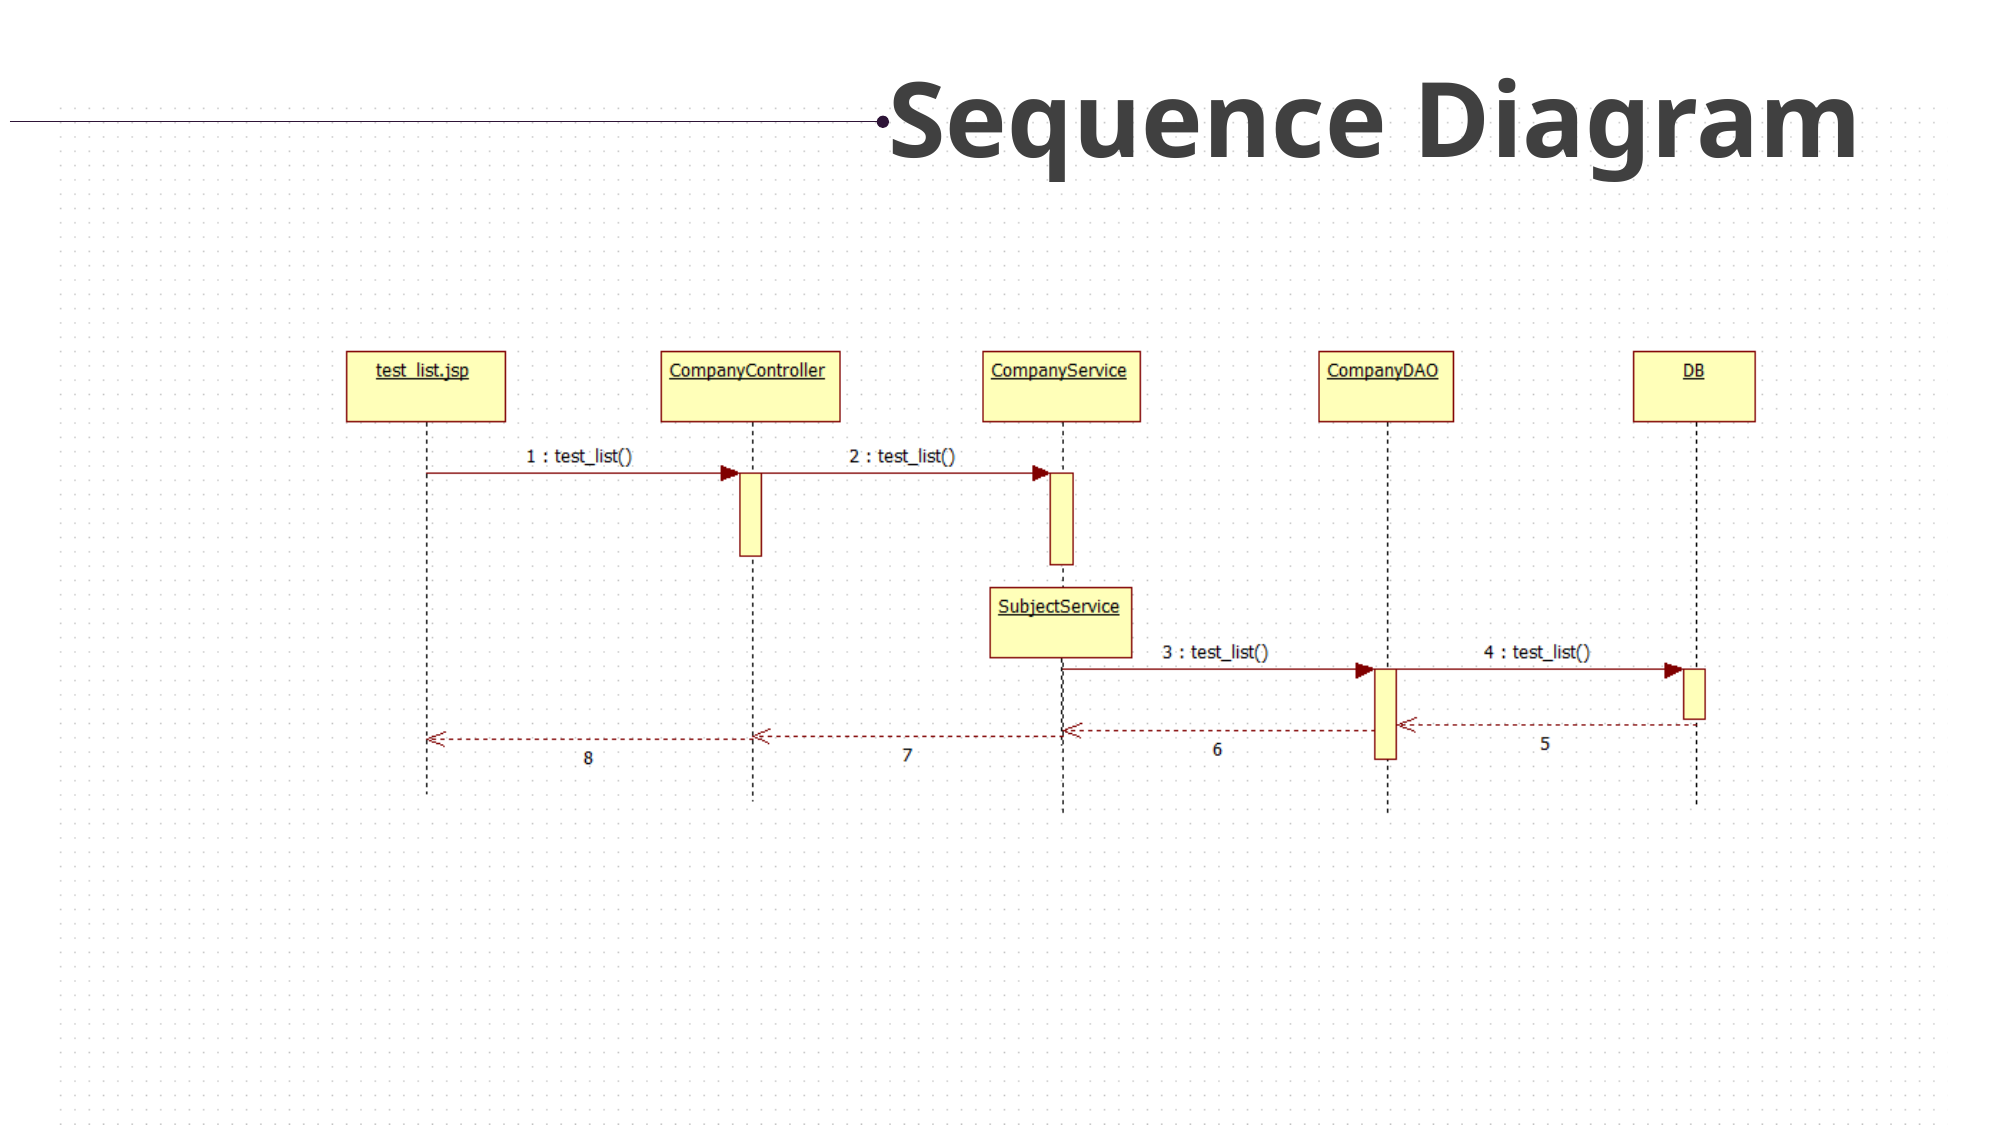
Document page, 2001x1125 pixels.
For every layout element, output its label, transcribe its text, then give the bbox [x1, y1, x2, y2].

text_box Sequence Diagram [137, 53, 1863, 105]
picture [52, 105, 1948, 1125]
